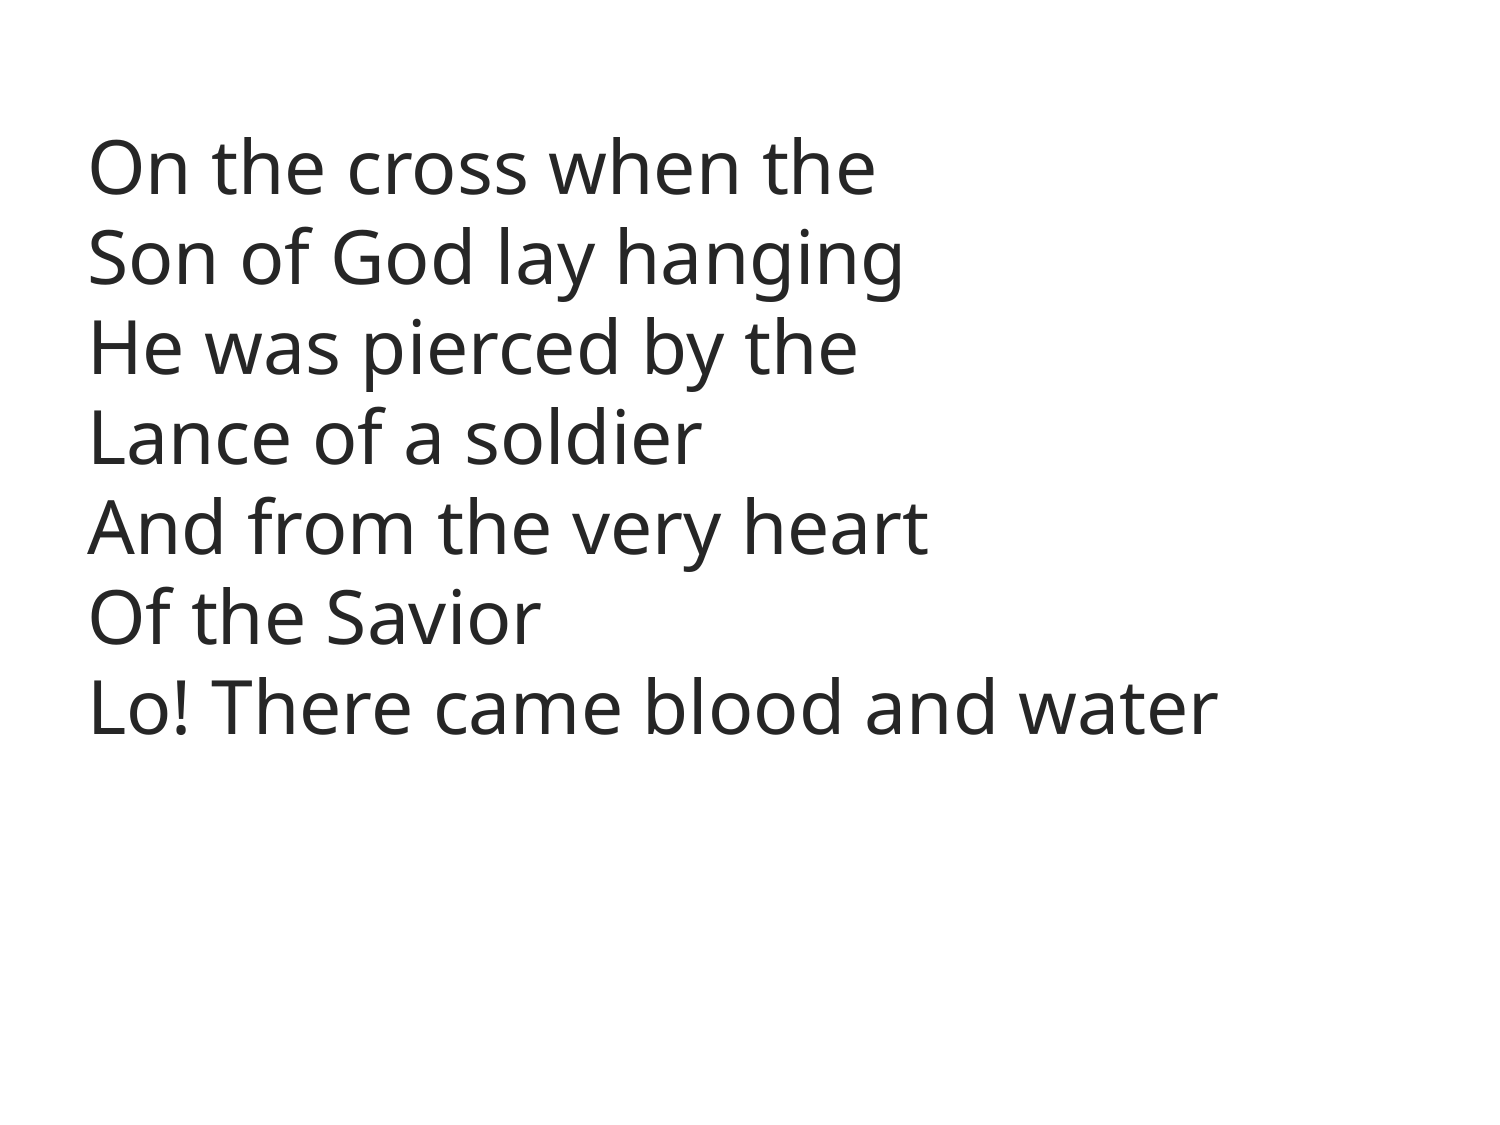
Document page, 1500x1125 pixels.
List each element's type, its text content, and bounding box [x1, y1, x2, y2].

text_box On the cross when the Son of God lay hanging He was pierced by the Lance of a soldier And from the very heart Of the Savior Lo! There came blood and water [72, 112, 1428, 758]
